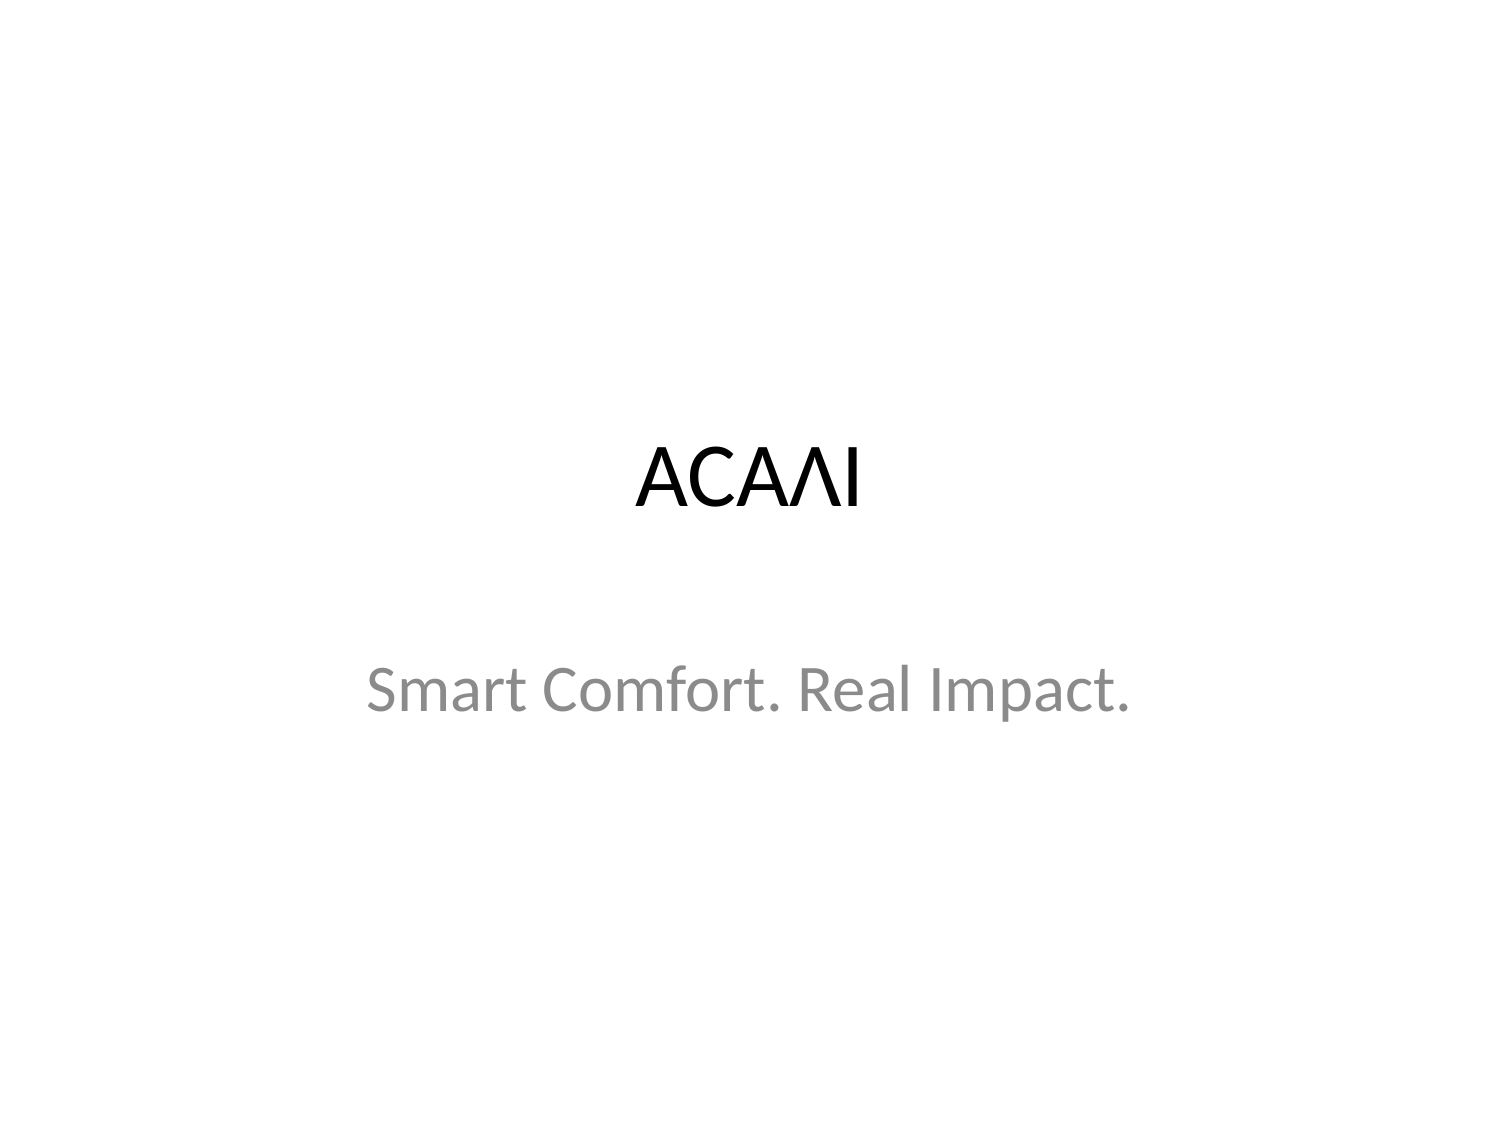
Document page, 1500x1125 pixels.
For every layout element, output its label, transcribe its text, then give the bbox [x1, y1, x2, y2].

title ACAΛI [112, 349, 1388, 591]
subtitle Smart Comfort. Real Impact. [225, 637, 1275, 925]
